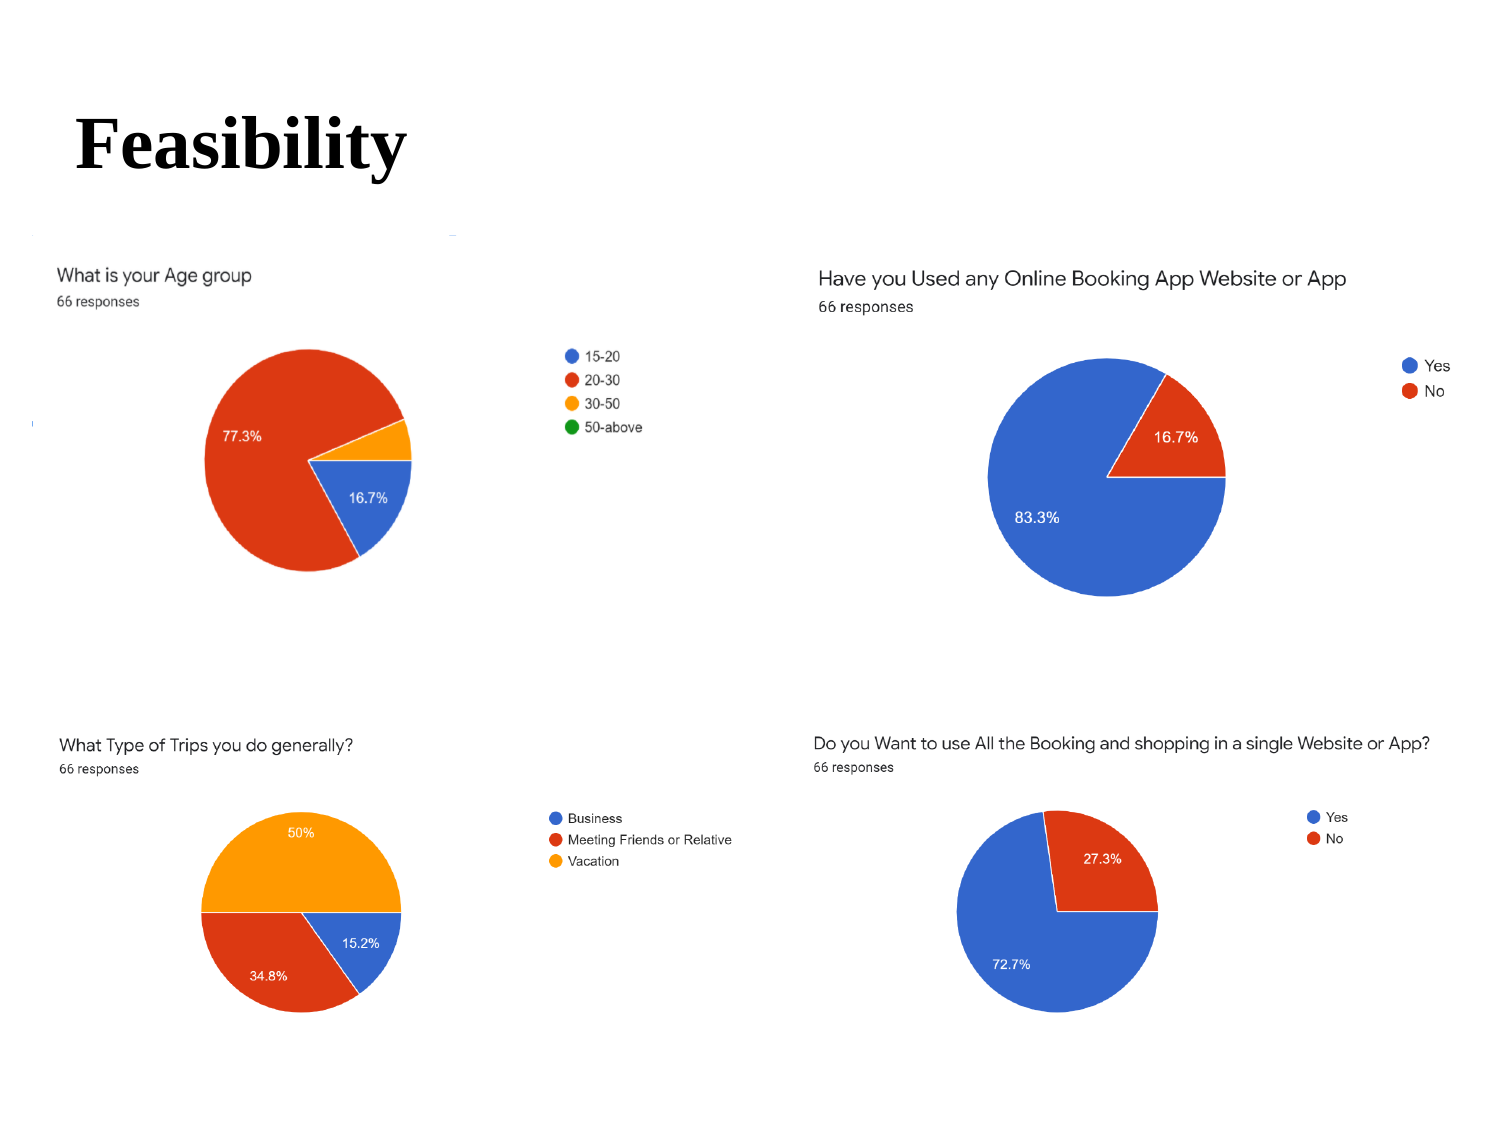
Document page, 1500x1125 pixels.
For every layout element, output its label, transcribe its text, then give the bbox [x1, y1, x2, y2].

title Feasibility [75, 45, 1425, 233]
picture [786, 232, 1500, 642]
picture [32, 706, 751, 1051]
picture [32, 235, 718, 602]
picture [786, 704, 1445, 1051]
